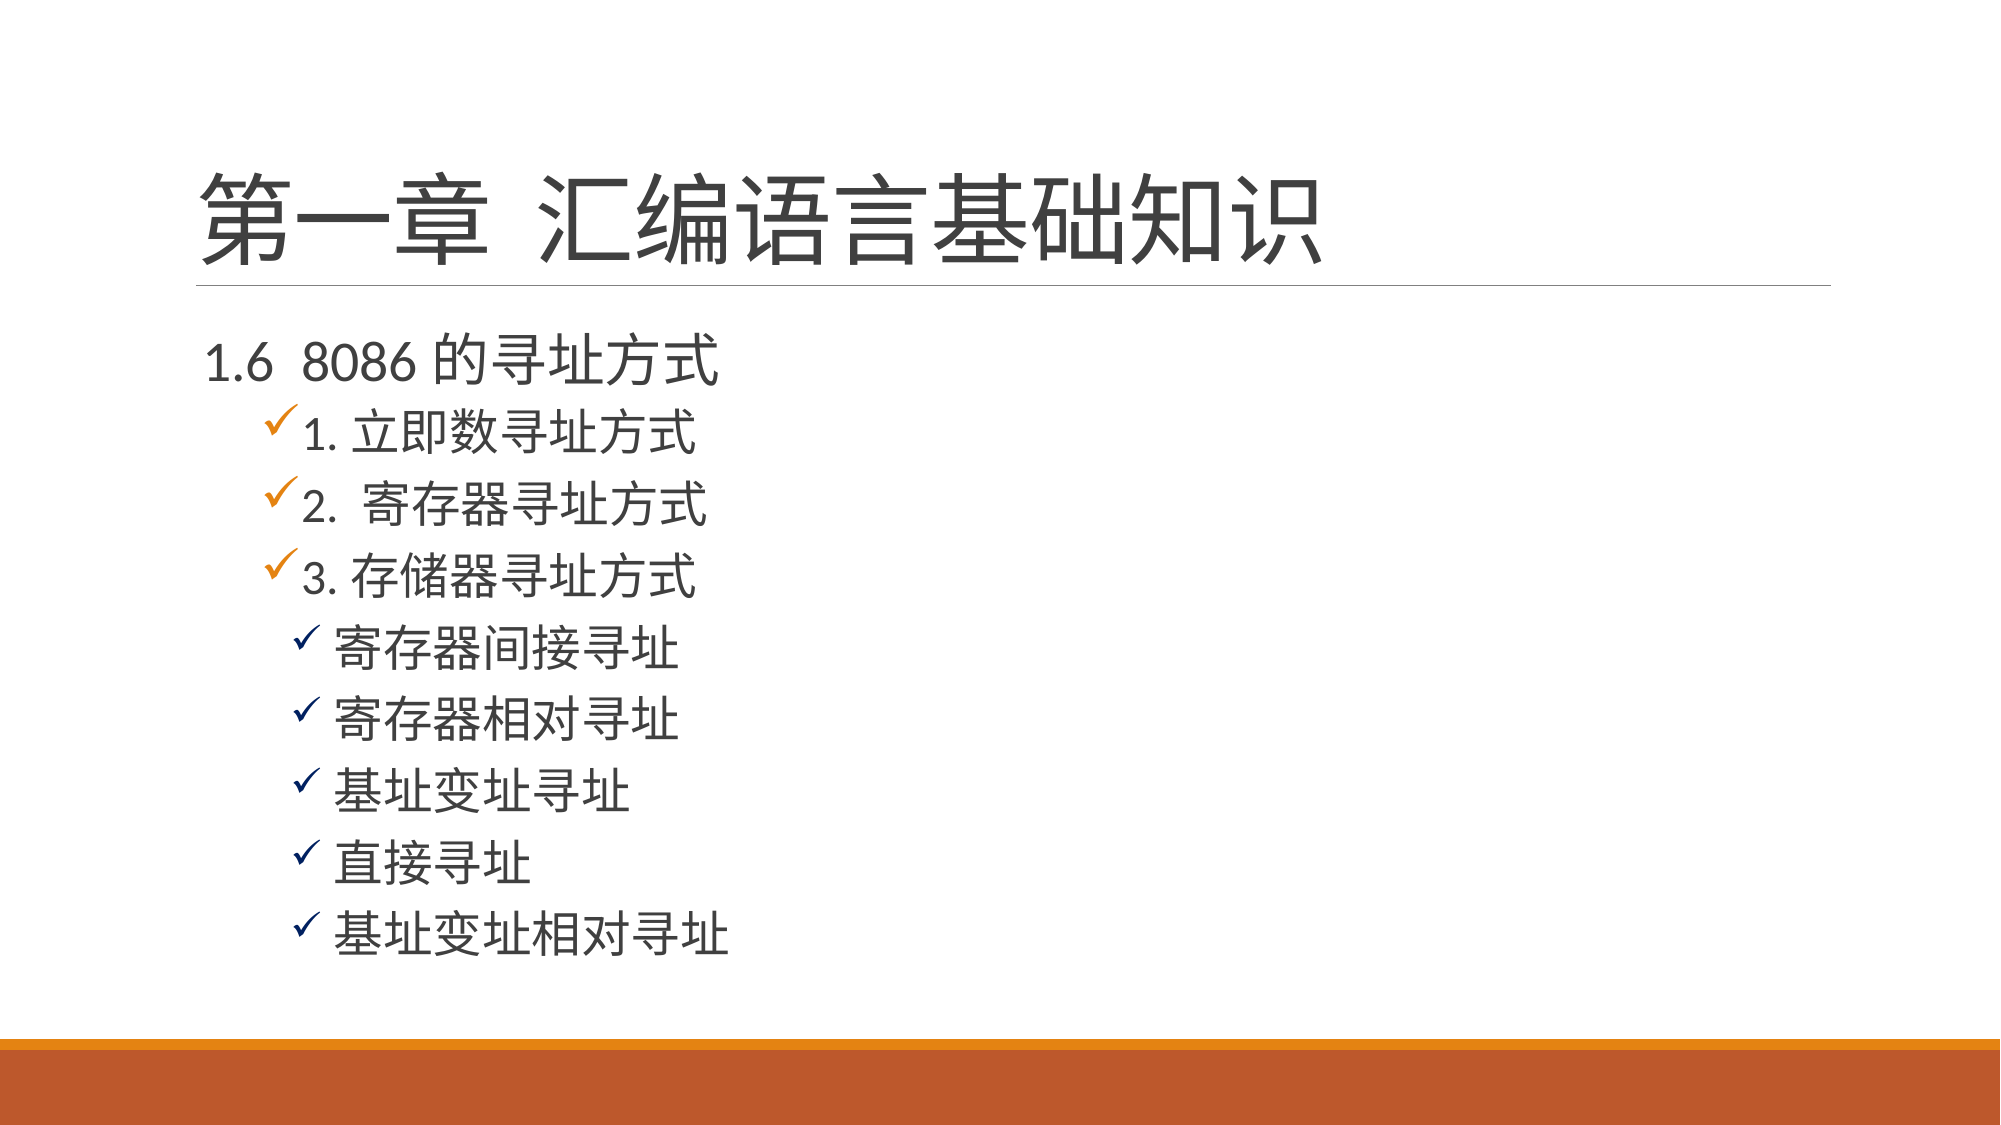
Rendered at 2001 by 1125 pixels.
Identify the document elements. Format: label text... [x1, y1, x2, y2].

title 第一章 汇编语言基础知识 [180, 47, 1830, 285]
list 1.6 8086的寻址方式 1.立即数寻址方式 2. 寄存器寻址方式 3.存储器寻址方式 寄存器间接寻址 寄存器相对寻址 基址变址寻址 直接寻址 基址变址相对寻址 [202, 316, 1853, 977]
